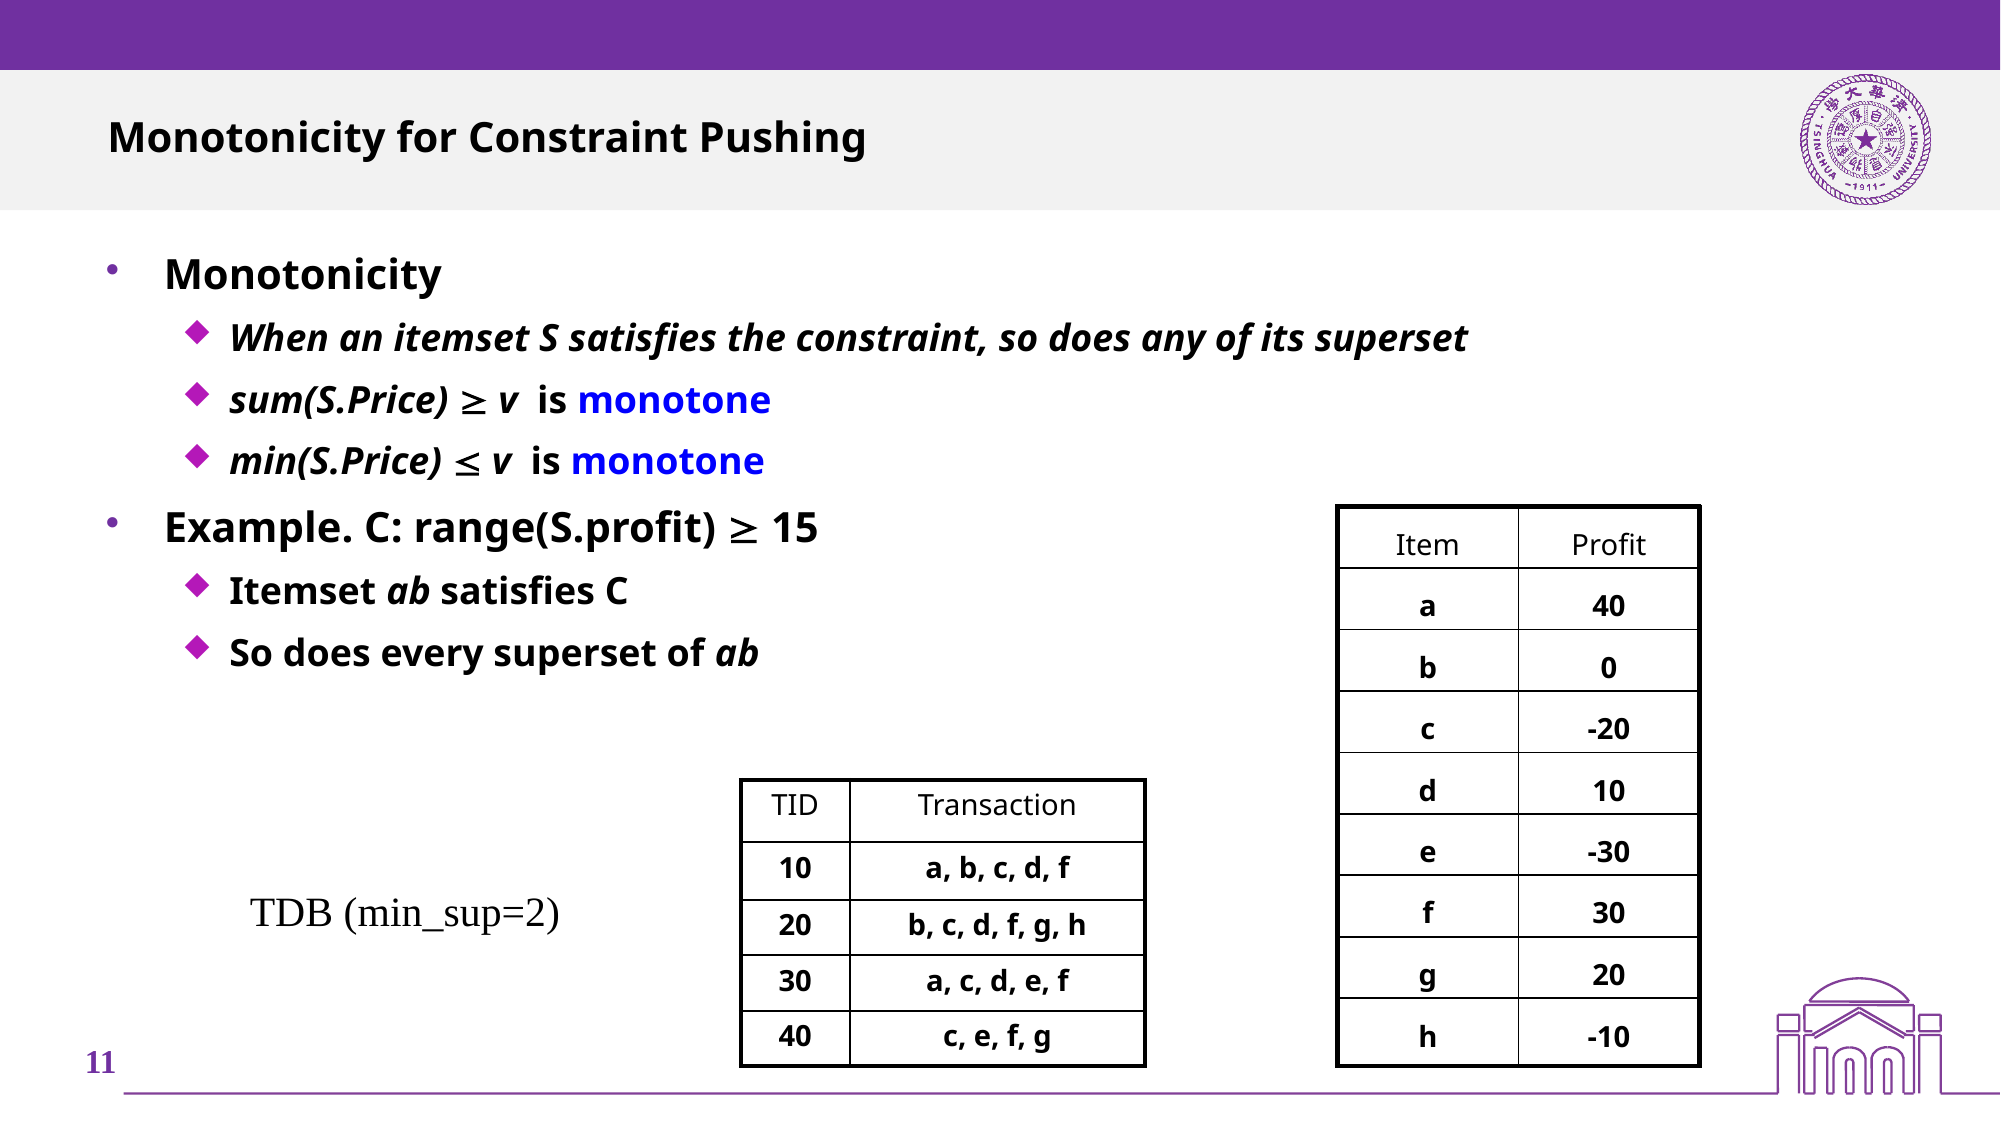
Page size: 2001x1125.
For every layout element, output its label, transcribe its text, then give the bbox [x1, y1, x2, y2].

list Monotonicity When an itemset S satisfies the constraint, so does any of its superset sum(S.Price)  v is monotone min(S.Price)  v is monotone Example. C: range(S.profit)  15 Itemset ab satisfies C So does every superset of ab [92, 230, 1940, 1096]
table_cell -30 [1519, 815, 1697, 874]
table_cell 30 [1519, 876, 1697, 936]
table_cell a, b, c, d, f [851, 843, 1143, 899]
table_cell e [1340, 815, 1518, 874]
table_header Transaction [851, 782, 1143, 841]
table_cell c [1340, 692, 1518, 752]
table_cell 20 [1519, 938, 1697, 997]
table_cell f [1340, 876, 1518, 936]
table_cell b, c, d, f, g, h [851, 901, 1143, 954]
table_cell -10 [1519, 999, 1697, 1064]
table_cell 10 [743, 843, 849, 899]
table_cell 20 [743, 901, 849, 954]
text_box TDB (min_sup=2) [235, 877, 576, 943]
table_cell h [1340, 999, 1518, 1064]
table_header Profit [1519, 509, 1697, 567]
table_cell a, c, d, e, f [851, 956, 1143, 1010]
table_header TID [743, 782, 849, 841]
table_cell 30 [743, 956, 849, 1010]
table_cell g [1340, 938, 1518, 997]
table_cell c, e, f, g [851, 1012, 1143, 1064]
table_cell -20 [1519, 692, 1697, 752]
table_cell b [1340, 630, 1518, 690]
table_cell d [1340, 753, 1518, 813]
table_header Item [1340, 509, 1518, 567]
table_cell a [1340, 569, 1518, 629]
table_cell 40 [743, 1012, 849, 1064]
table_cell 0 [1519, 630, 1697, 690]
picture [1800, 74, 1931, 205]
title Monotonicity for Constraint Pushing [92, 60, 1794, 212]
table_cell 40 [1519, 569, 1697, 629]
table_cell 10 [1519, 753, 1697, 813]
